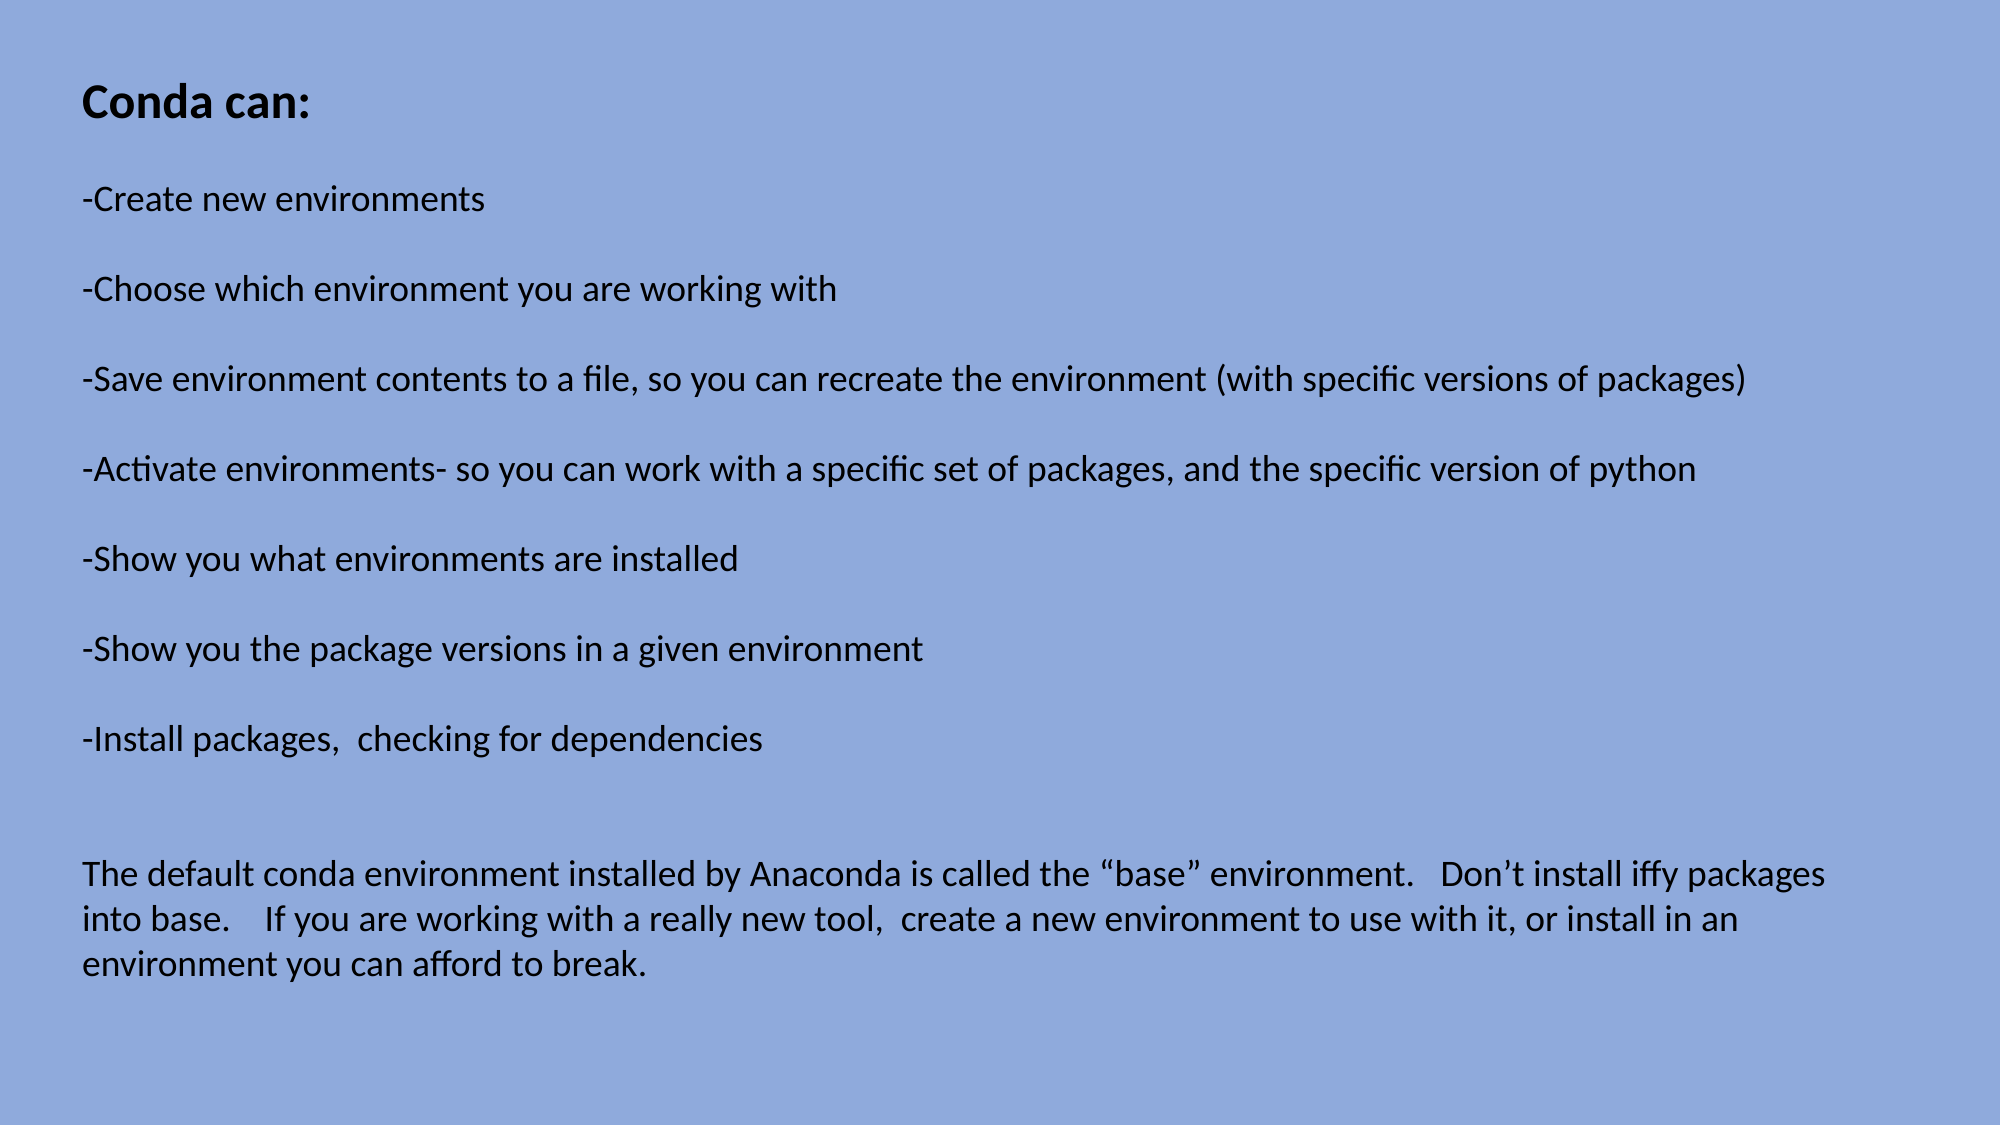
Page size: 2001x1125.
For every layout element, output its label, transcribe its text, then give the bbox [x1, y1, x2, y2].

text_box Conda can: -Create new environments -Choose which environment you are working with -Save environment contents to a file, so you can recreate the environment (with specific versions of packages) -Activate environments- so you can work with a specific set of packages, and the specific version of python -Show you what environments are installed -Show you the package versions in a given environment -Install packages, checking for dependencies The default conda environment installed by Anaconda is called the “base” environment. Don’t install iffy packages into base. If you are working with a really new tool, create a new environment to use with it, or install in an environment you can afford to break. [67, 61, 1900, 992]
